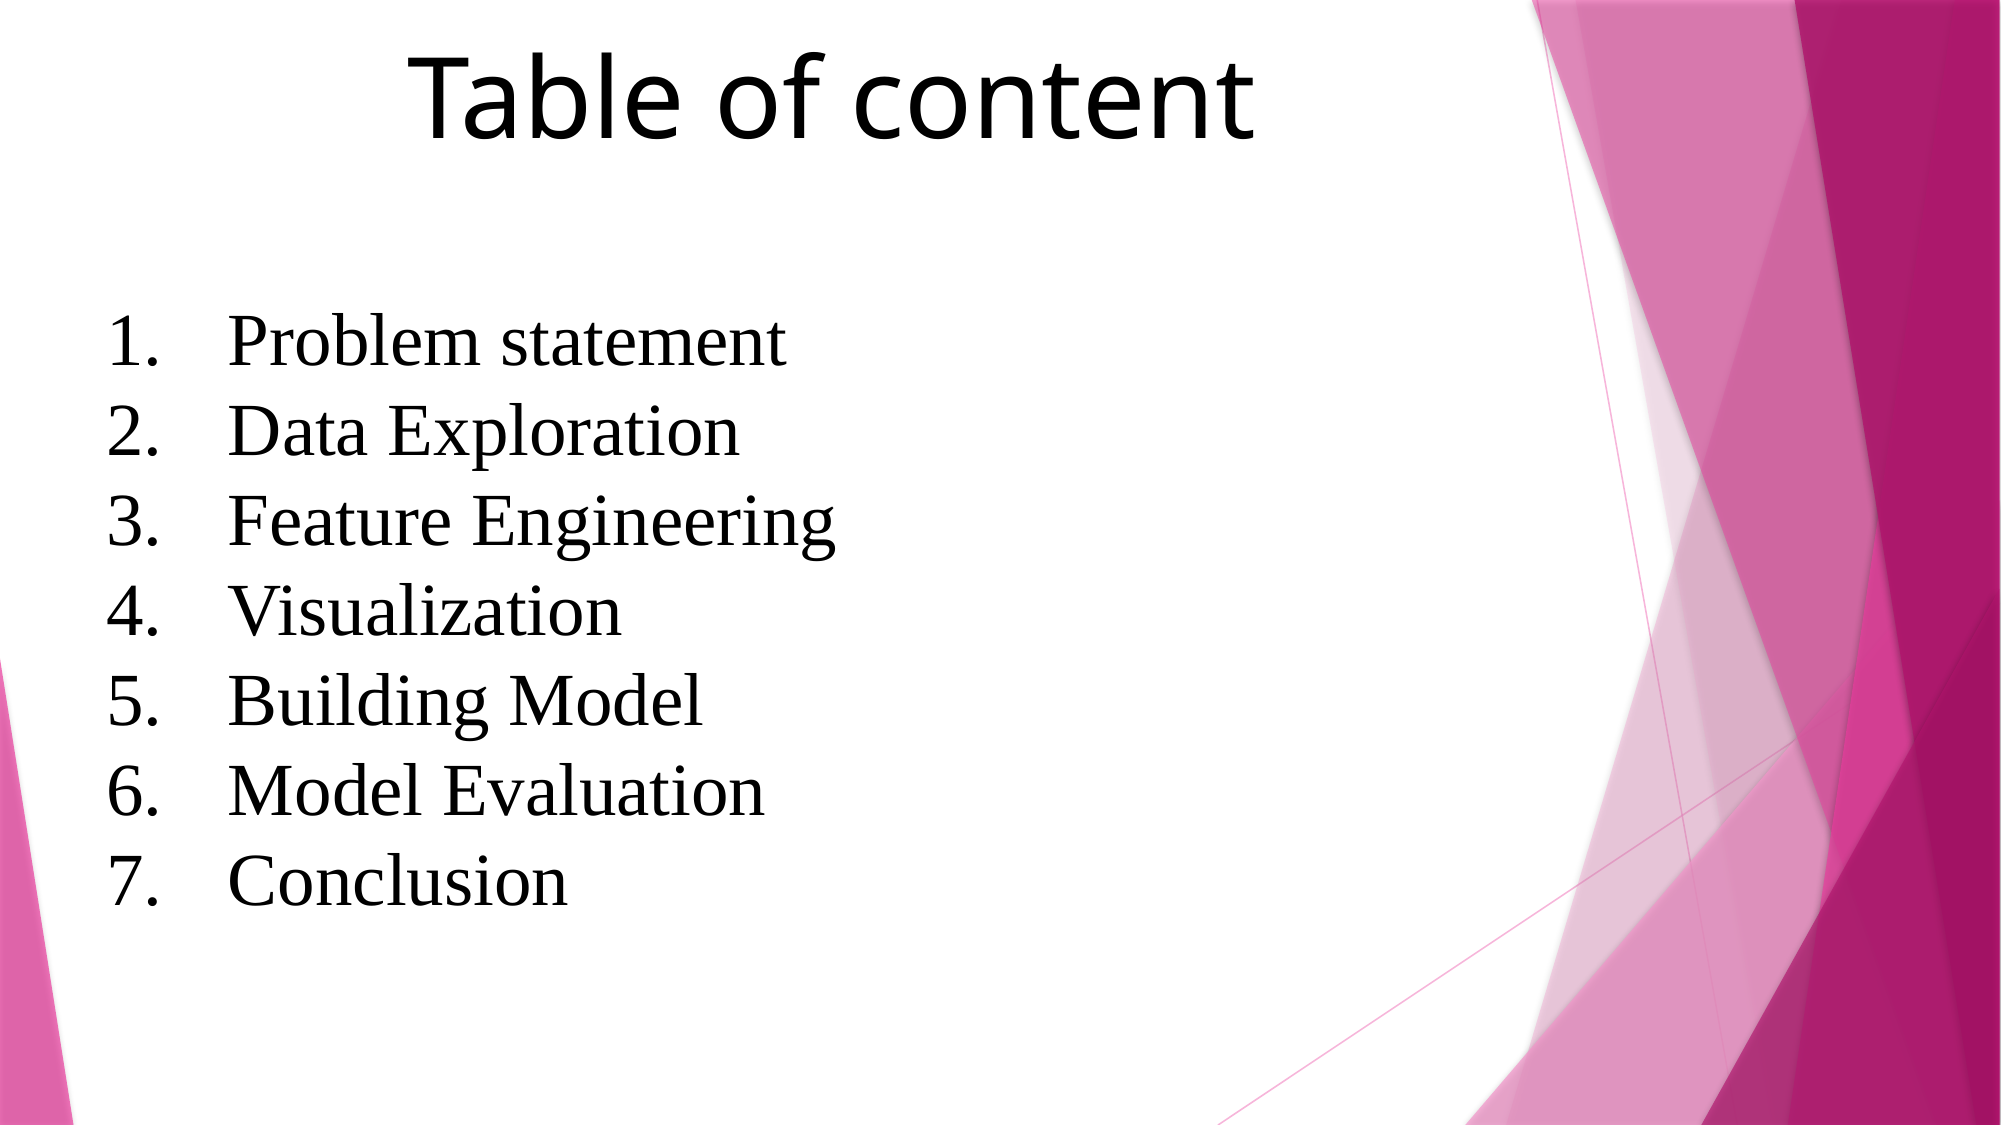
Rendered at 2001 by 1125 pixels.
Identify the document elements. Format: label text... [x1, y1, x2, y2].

text_box Problem statement Data Exploration Feature Engineering Visualization Building Model Model Evaluation Conclusion [90, 282, 853, 928]
text_box Table of content [392, 18, 1272, 169]
